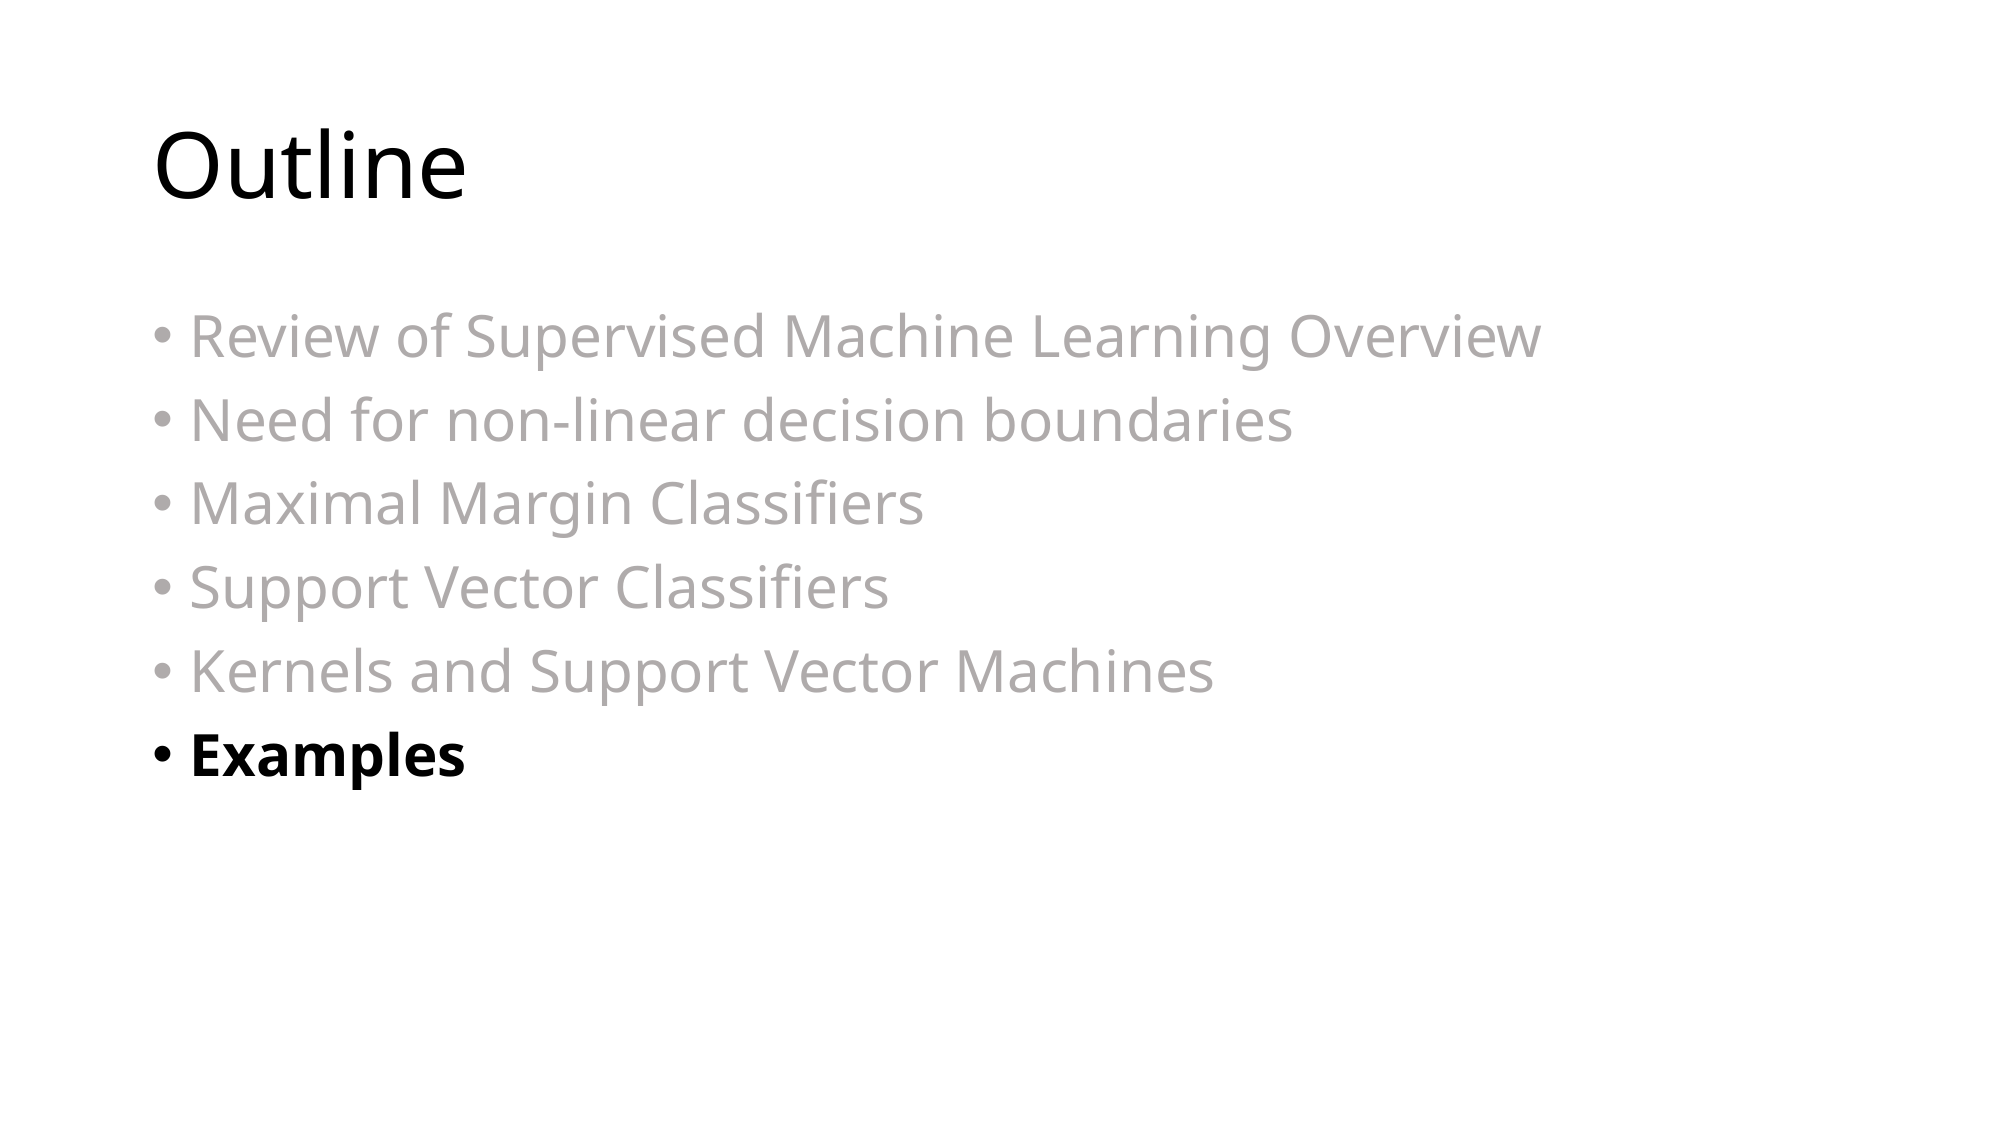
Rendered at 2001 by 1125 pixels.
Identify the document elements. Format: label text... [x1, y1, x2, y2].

title Outline [137, 59, 1863, 278]
list Review of Supervised Machine Learning Overview Need for non-linear decision boundaries Maximal Margin Classifiers Support Vector Classifiers Kernels and Support Vector Machines Examples [137, 299, 1863, 1014]
